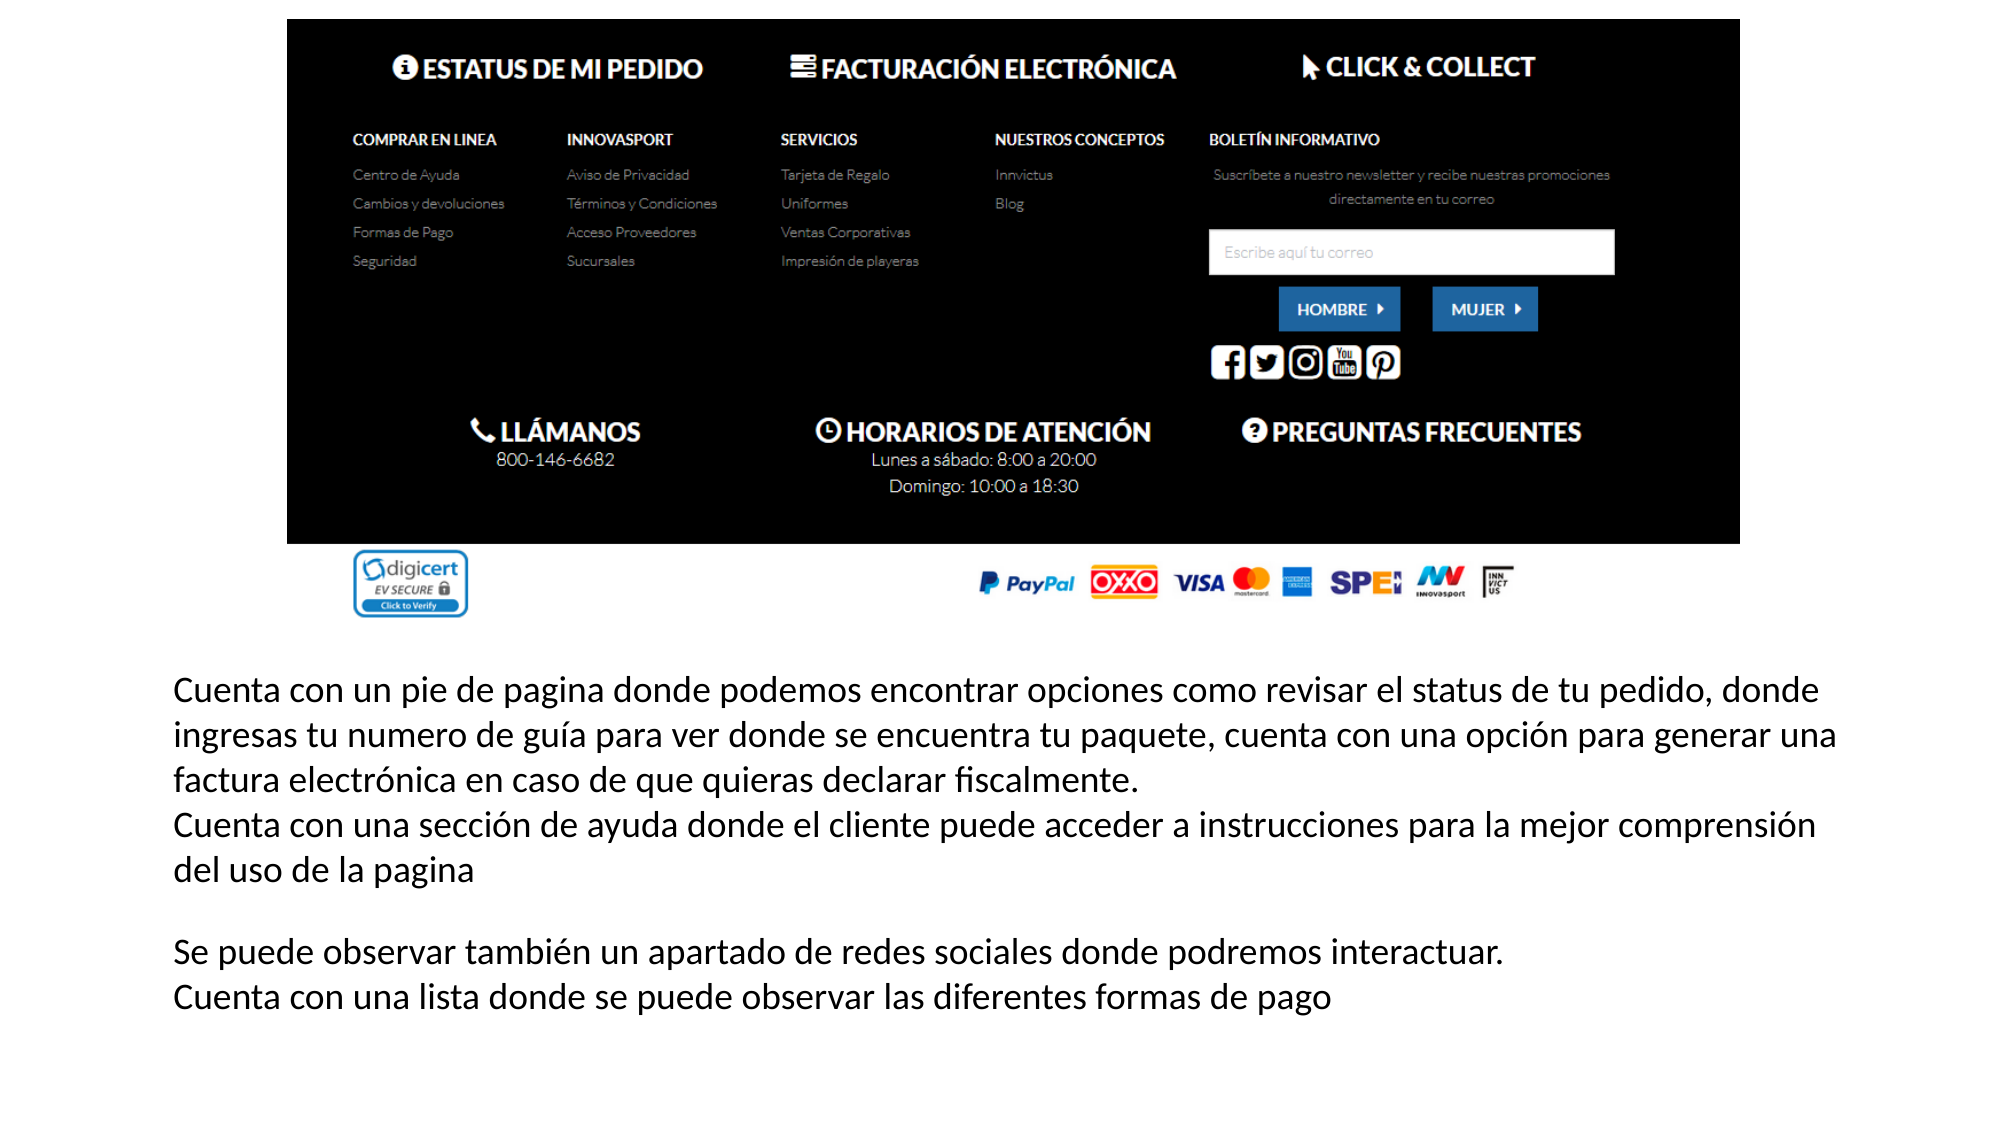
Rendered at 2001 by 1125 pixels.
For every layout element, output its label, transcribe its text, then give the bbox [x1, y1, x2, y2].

text_box Cuenta con un pie de pagina donde podemos encontrar opciones como revisar el status de tu pedido, donde ingresas tu numero de guía para ver donde se encuentra tu paquete, cuenta con una opción para generar una factura electrónica en caso de que quieras declarar fiscalmente. Cuenta con una sección de ayuda donde el cliente puede acceder a instrucciones para la mejor comprensión del uso de la pagina [158, 657, 1869, 898]
text_box Se puede observar también un apartado de redes sociales donde podremos interactuar. Cuenta con una lista donde se puede observar las diferentes formas de pago [158, 919, 1863, 1024]
picture [287, 19, 1740, 621]
